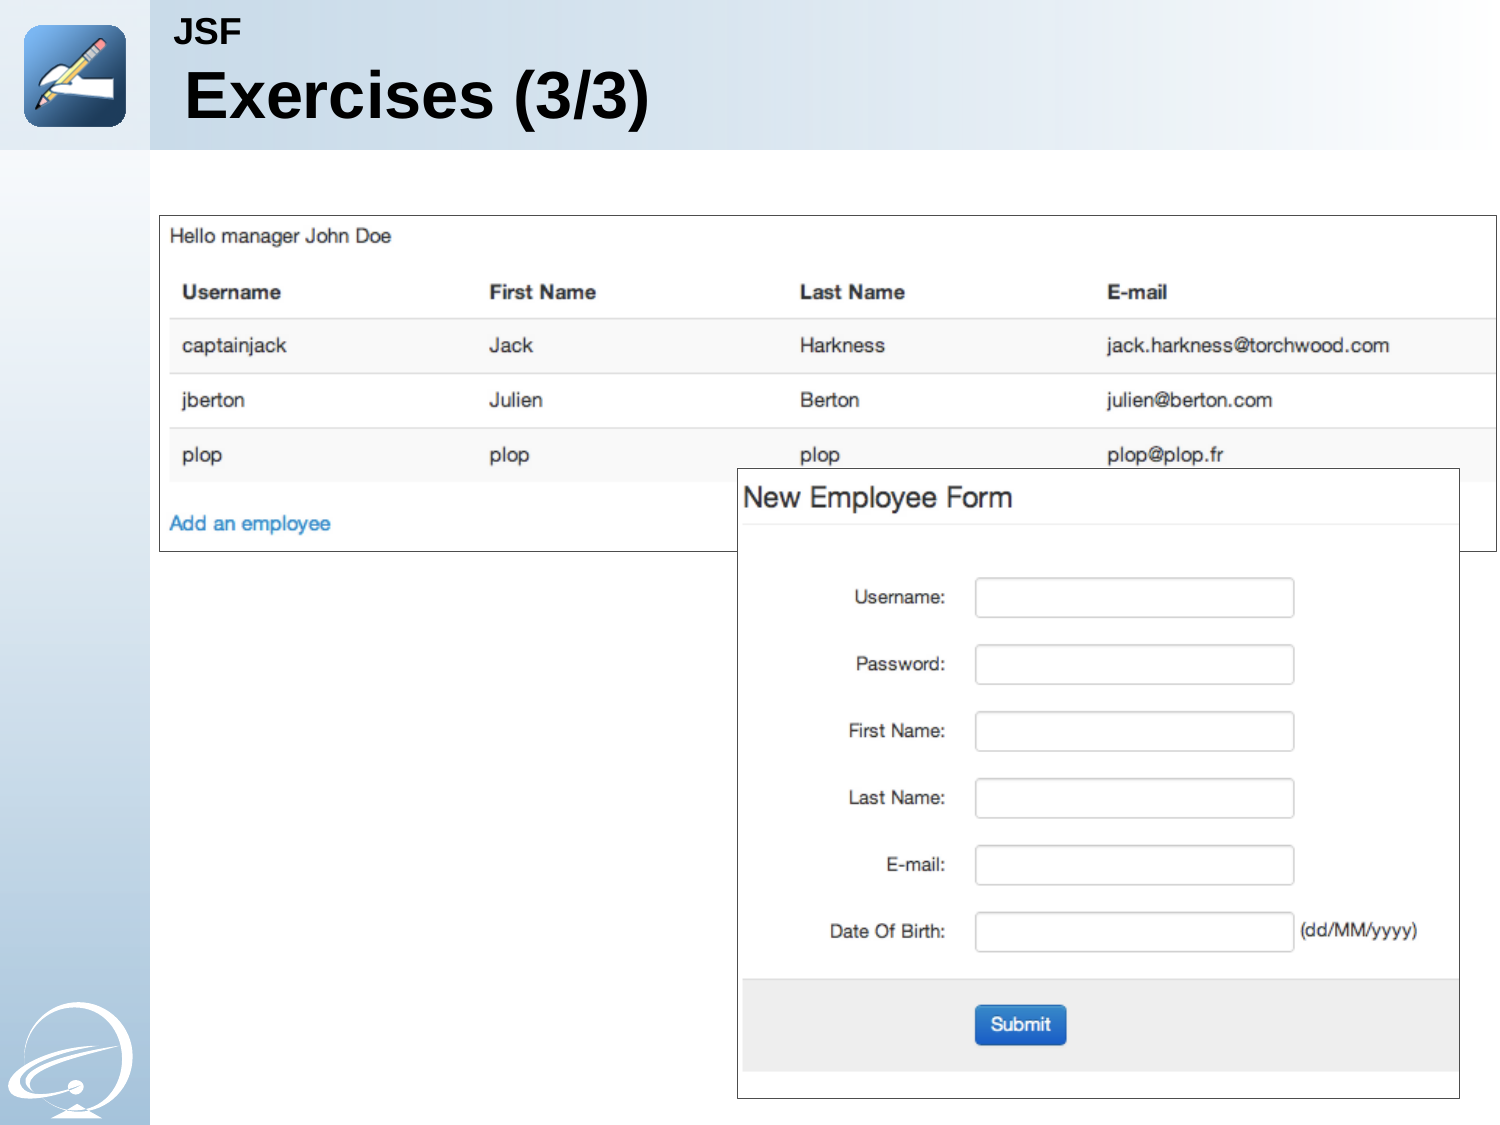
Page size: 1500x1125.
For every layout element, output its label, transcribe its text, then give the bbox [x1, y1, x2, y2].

title Exercises (3/3) [169, 60, 1438, 162]
text_box JSF [158, 0, 1500, 60]
picture [23, 23, 131, 131]
picture [159, 215, 1496, 1098]
